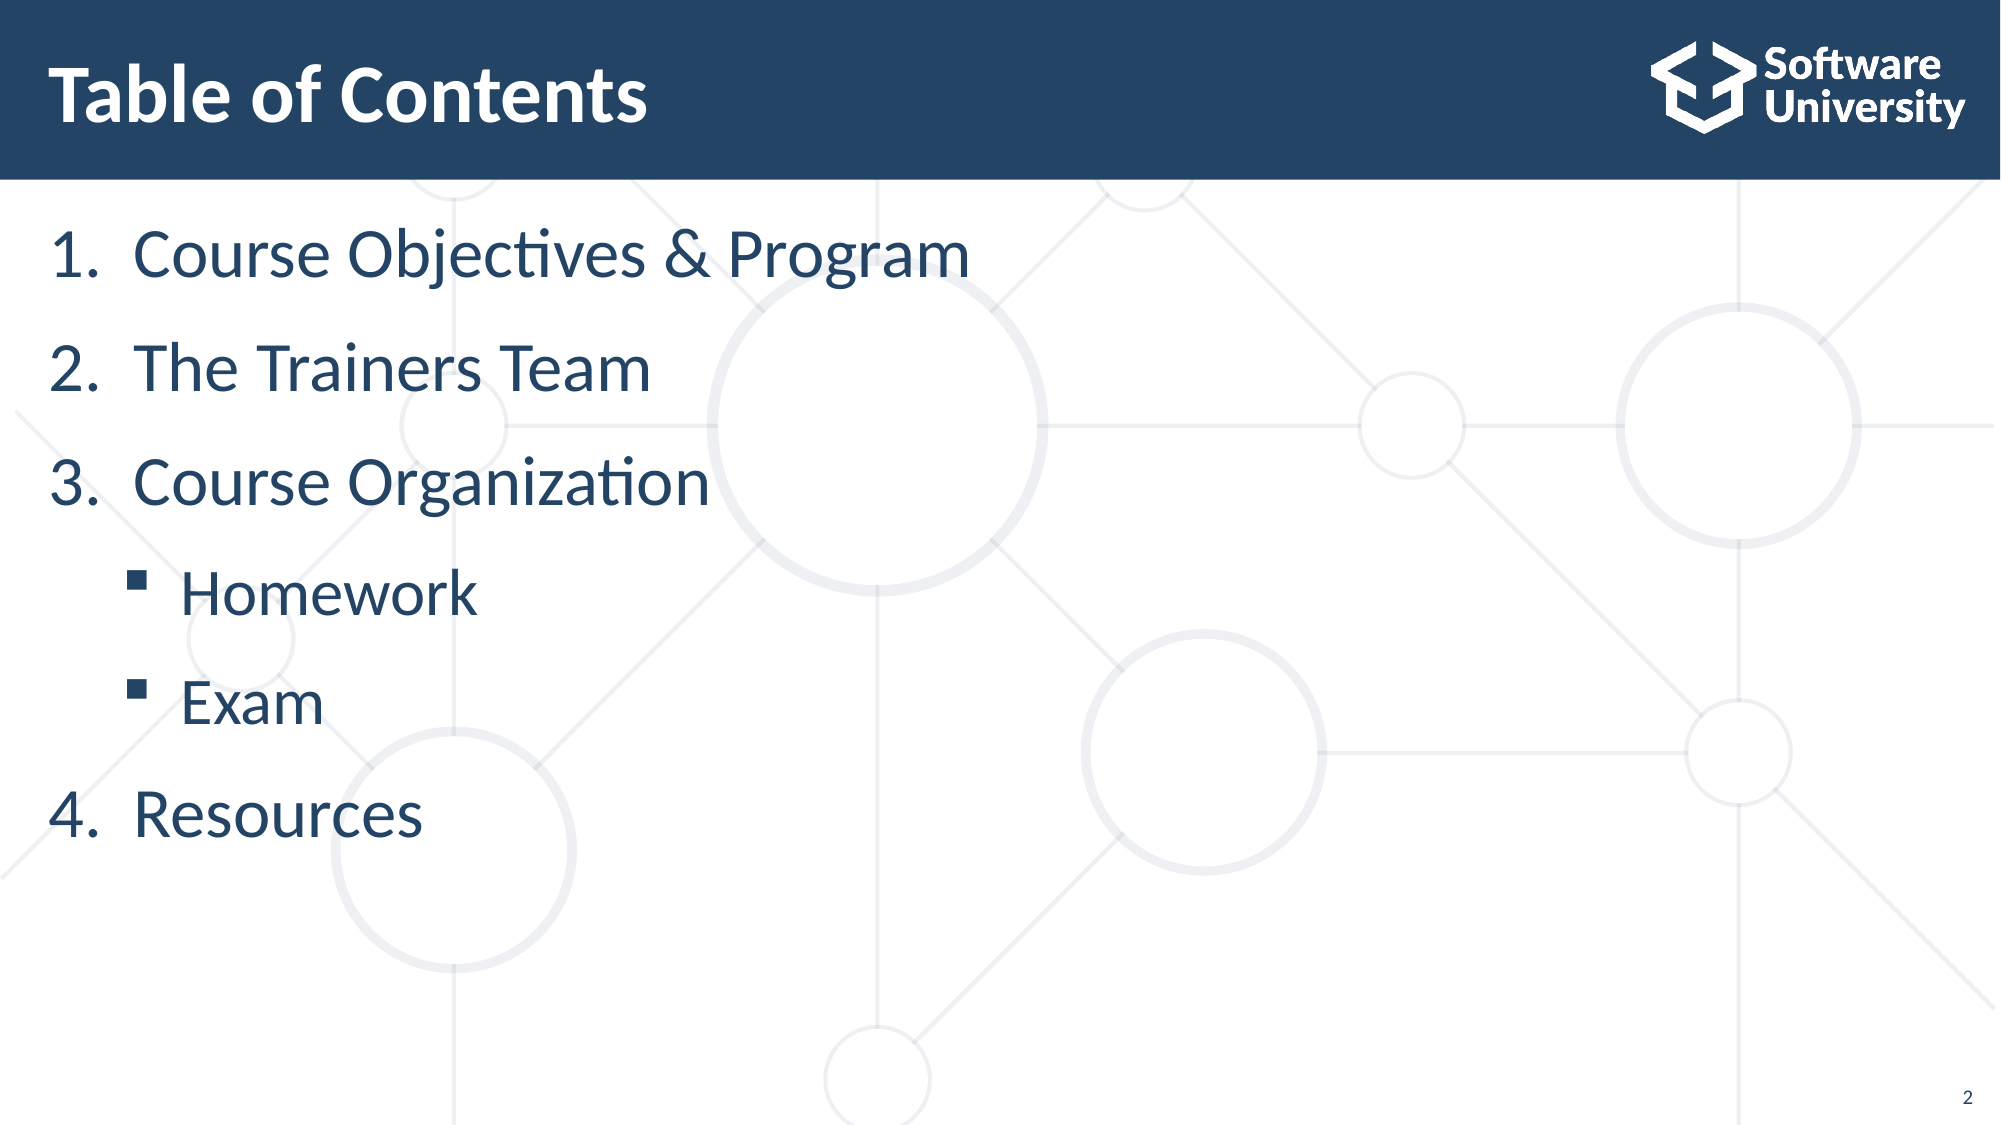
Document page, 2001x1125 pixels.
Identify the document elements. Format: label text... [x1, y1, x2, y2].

picture [1651, 41, 1966, 134]
list Course Objectives & Program The Trainers Team Course Organization Homework Exam Resources [31, 196, 1970, 1104]
title Table of Contents [31, 16, 1625, 162]
slide_number 2 [1927, 1067, 1989, 1117]
